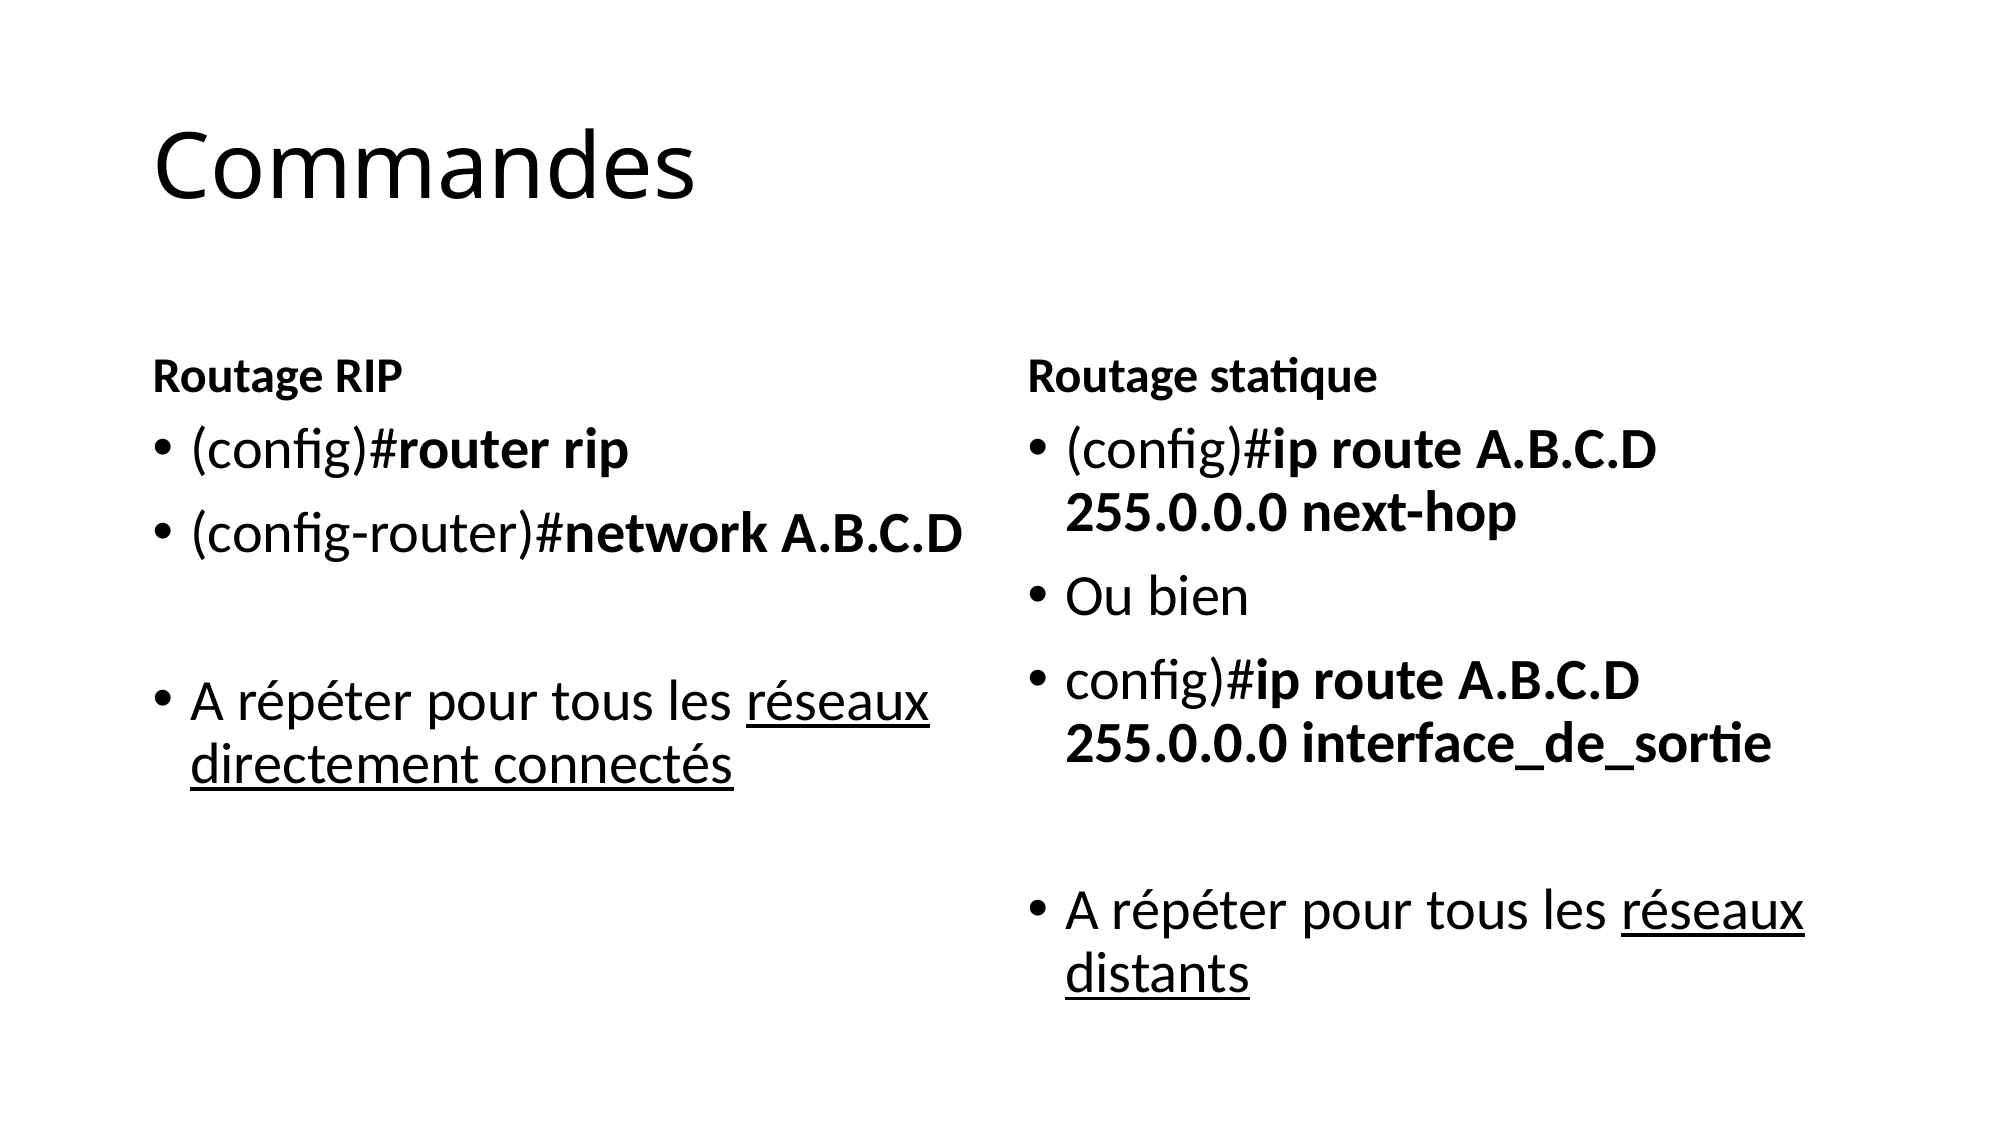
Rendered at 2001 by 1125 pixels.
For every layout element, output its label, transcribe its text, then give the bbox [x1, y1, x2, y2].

title Commandes [137, 59, 1863, 278]
list Routage RIP [137, 275, 984, 410]
list (config)#router rip (config-router)#network A.B.C.D A répéter pour tous les réseaux directement connectés [137, 410, 984, 1016]
list Routage statique [1012, 275, 1863, 410]
list (config)#ip route A.B.C.D 255.0.0.0 next-hop Ou bien config)#ip route A.B.C.D 255.0.0.0 interface_de_sortie A répéter pour tous les réseaux distants [1012, 410, 1863, 1016]
